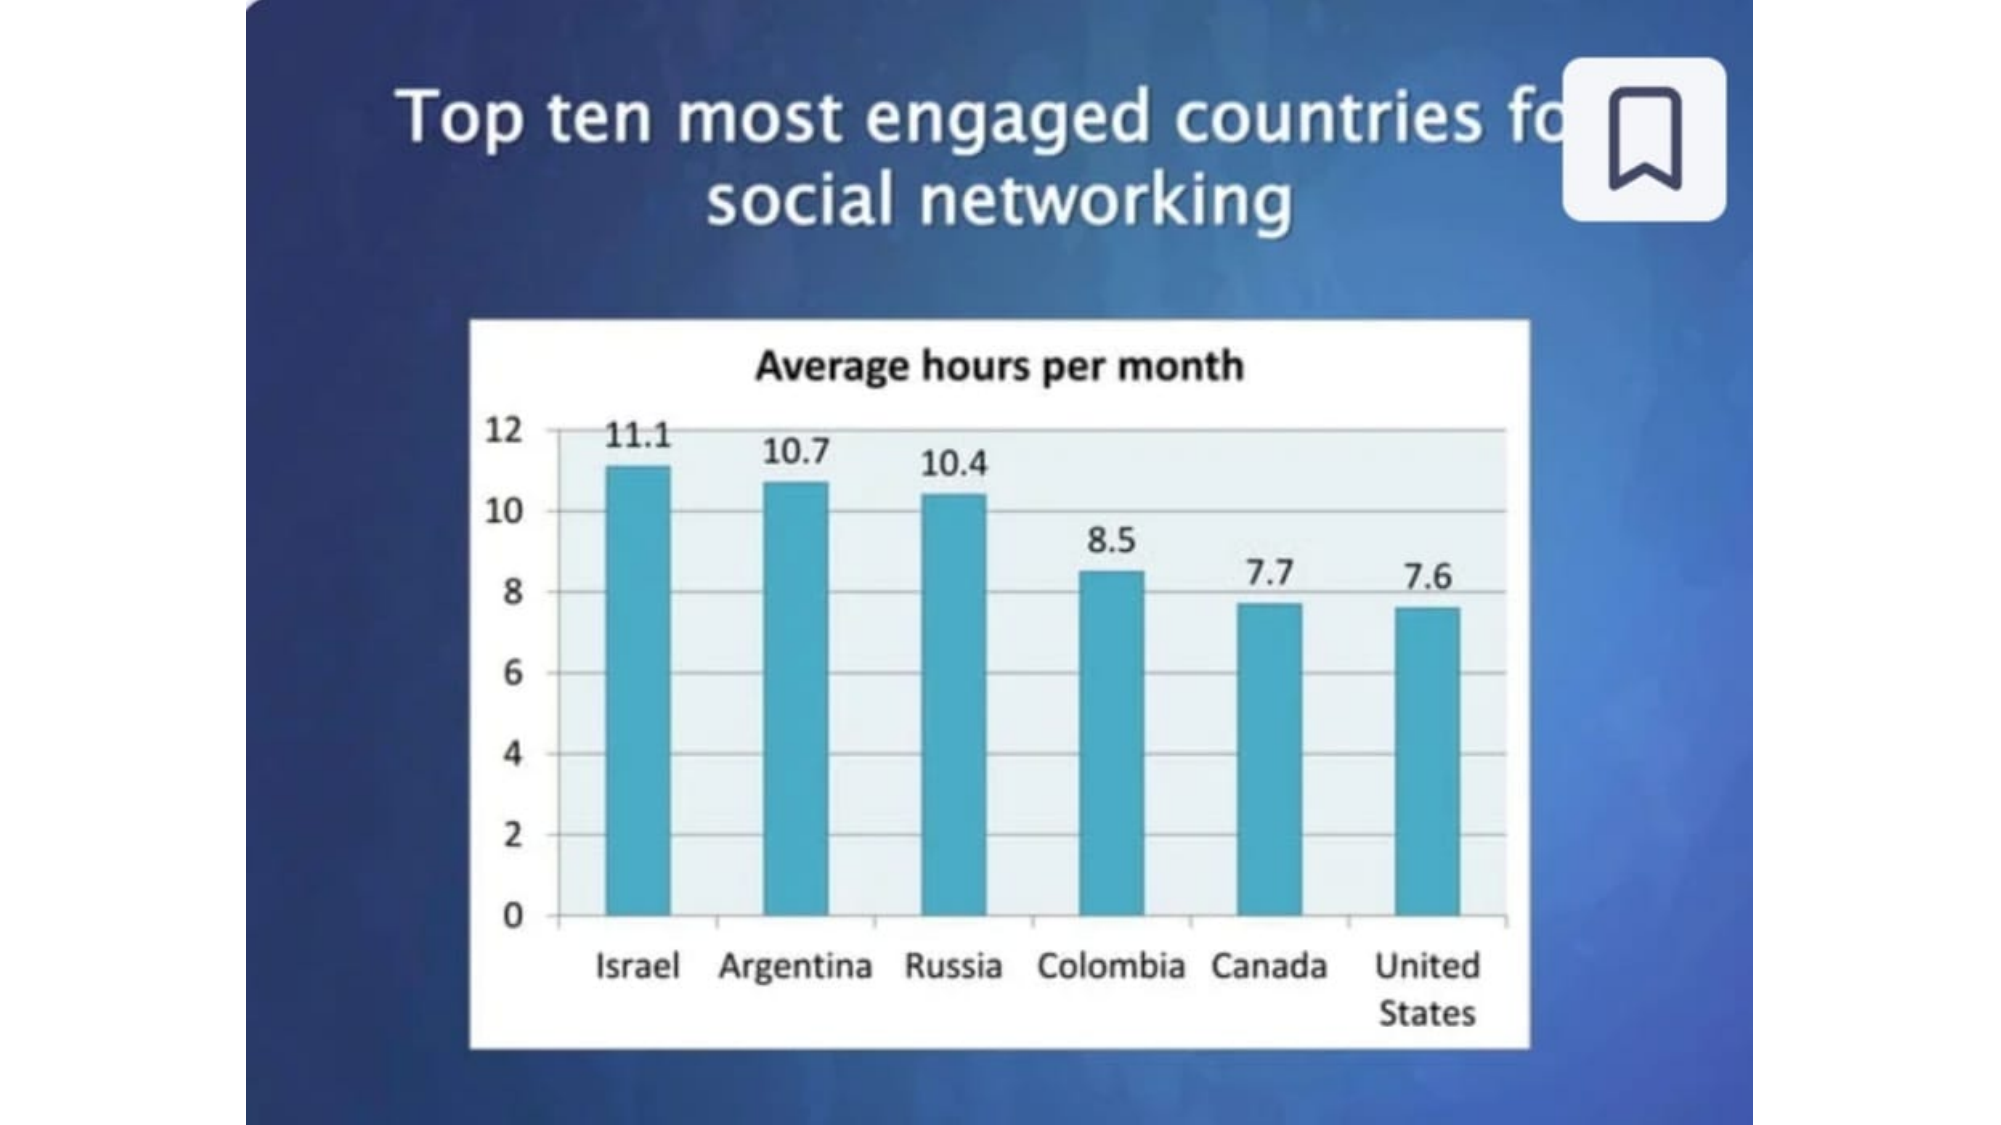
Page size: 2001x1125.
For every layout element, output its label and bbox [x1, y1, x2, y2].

picture [246, 0, 1753, 1125]
